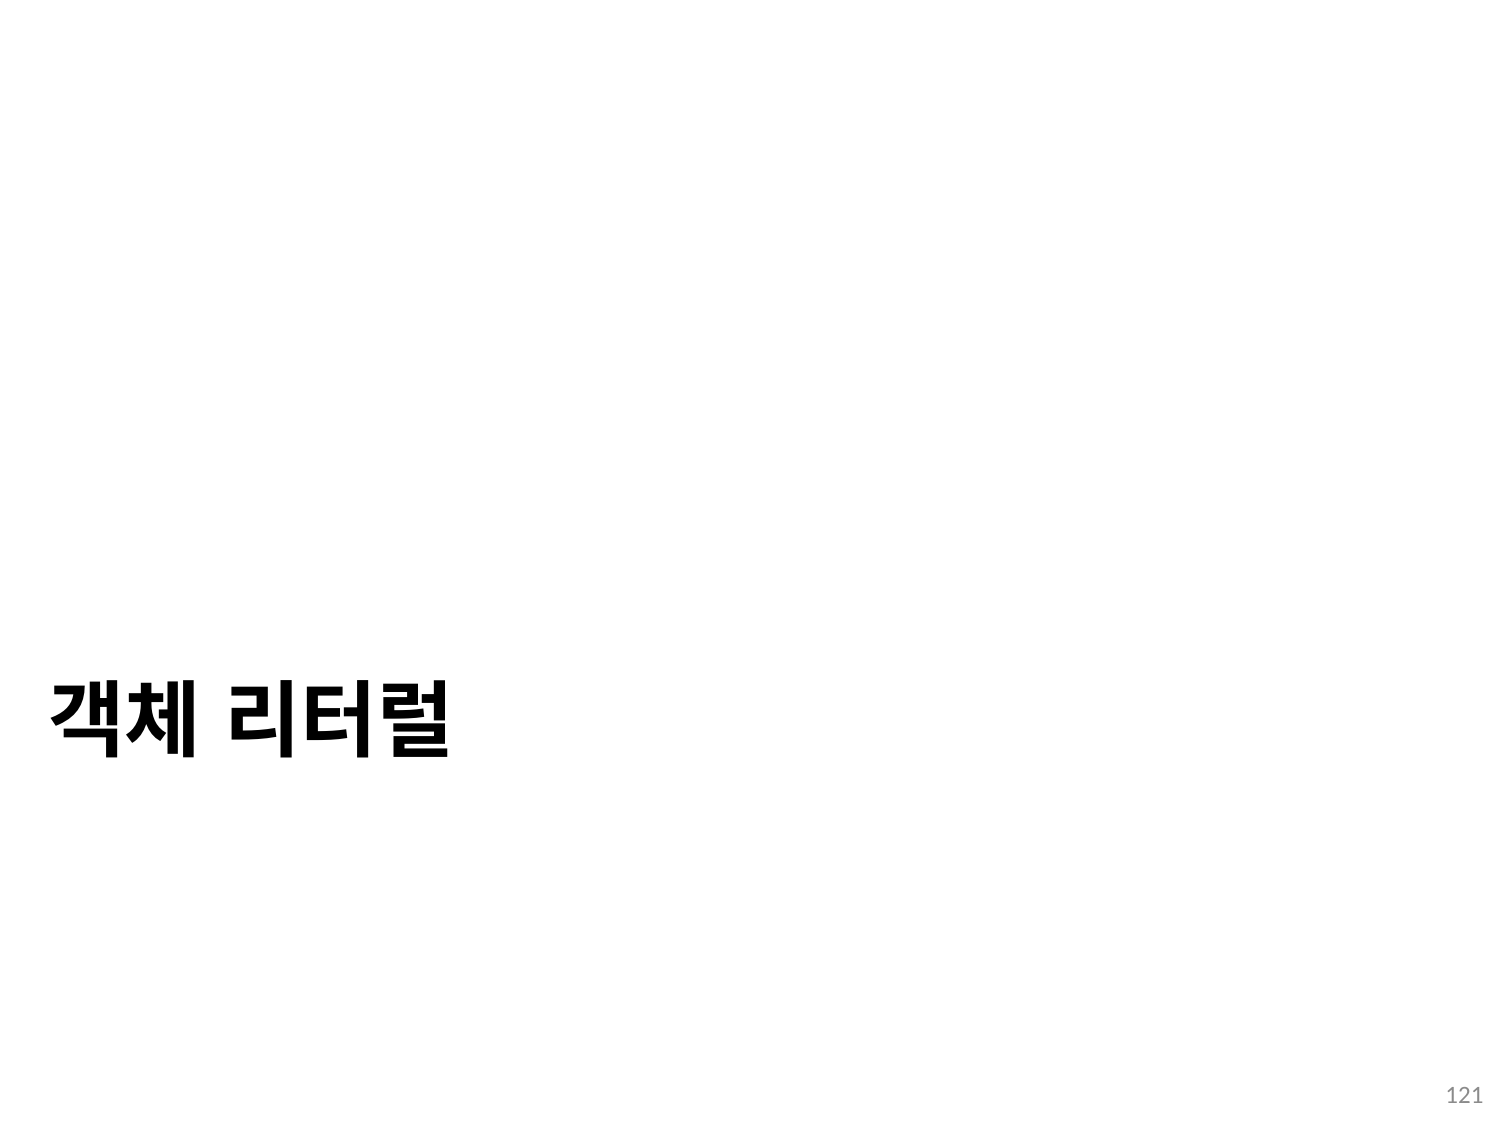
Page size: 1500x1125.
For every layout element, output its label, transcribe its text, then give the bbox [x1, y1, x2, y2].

slide_number 121 [1161, 1063, 1499, 1124]
title 객체 리터럴 [33, 664, 1467, 776]
